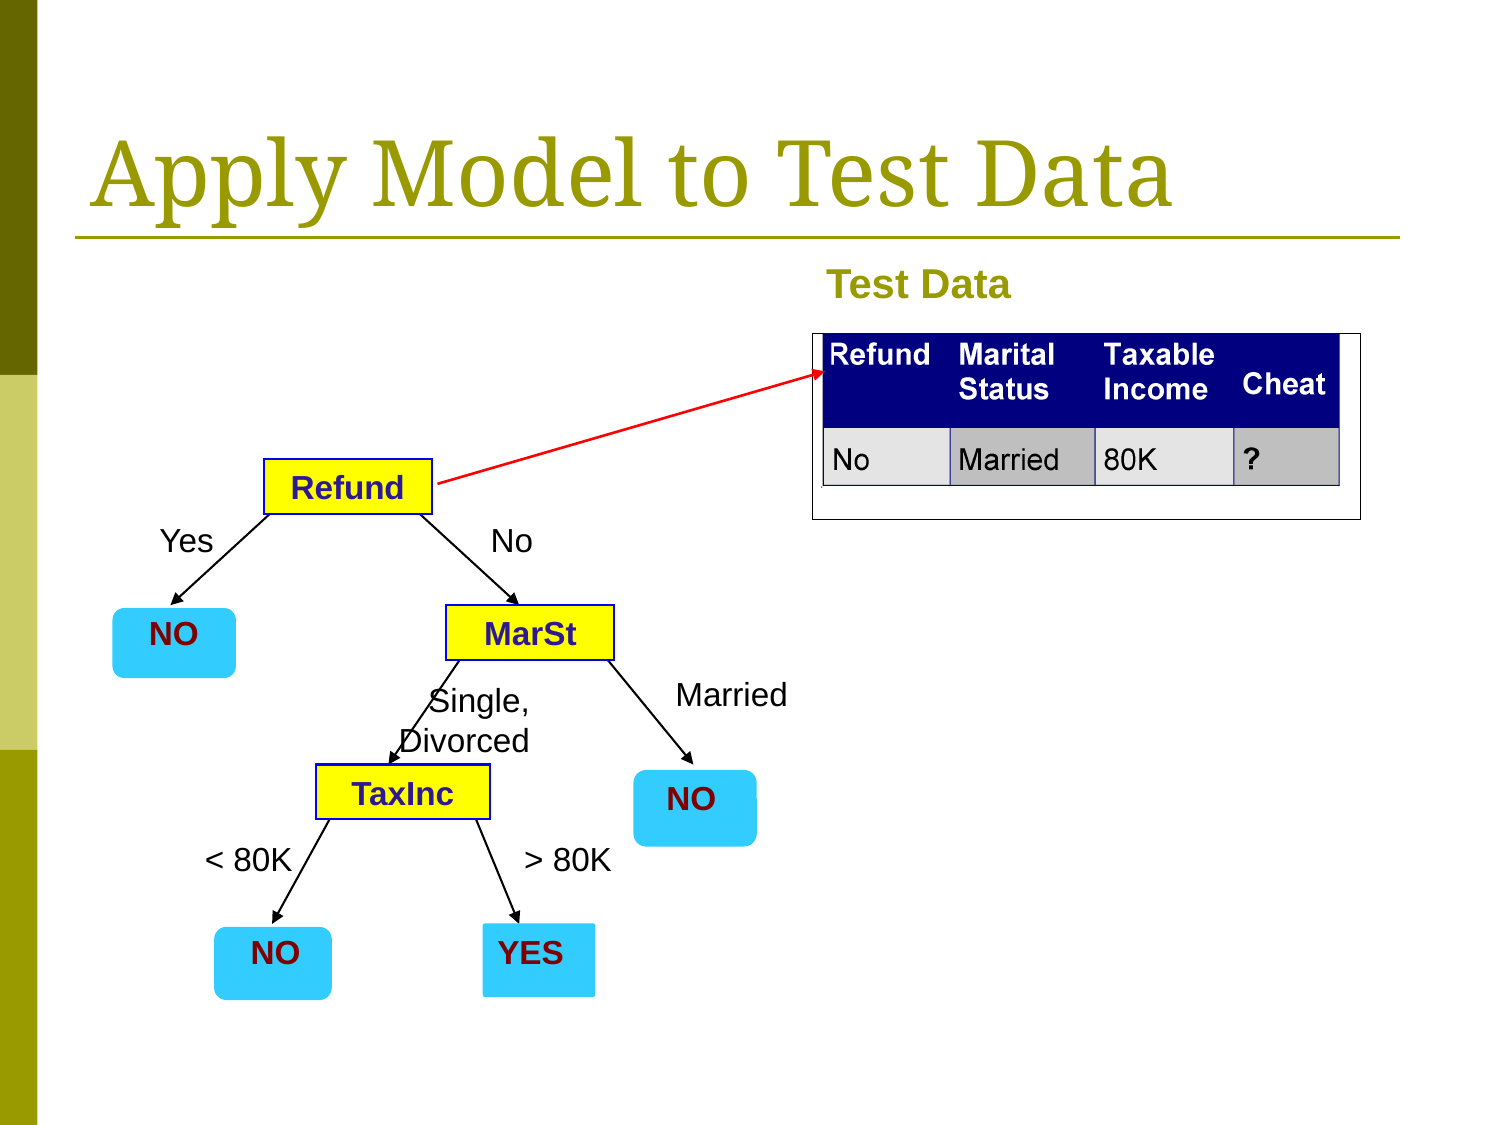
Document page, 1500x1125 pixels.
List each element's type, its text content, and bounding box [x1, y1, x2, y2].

text_box Test Data [787, 258, 1050, 314]
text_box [112, 458, 813, 1001]
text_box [812, 333, 1362, 521]
title Apply Model to Test Data [75, 45, 1425, 233]
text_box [437, 371, 826, 485]
